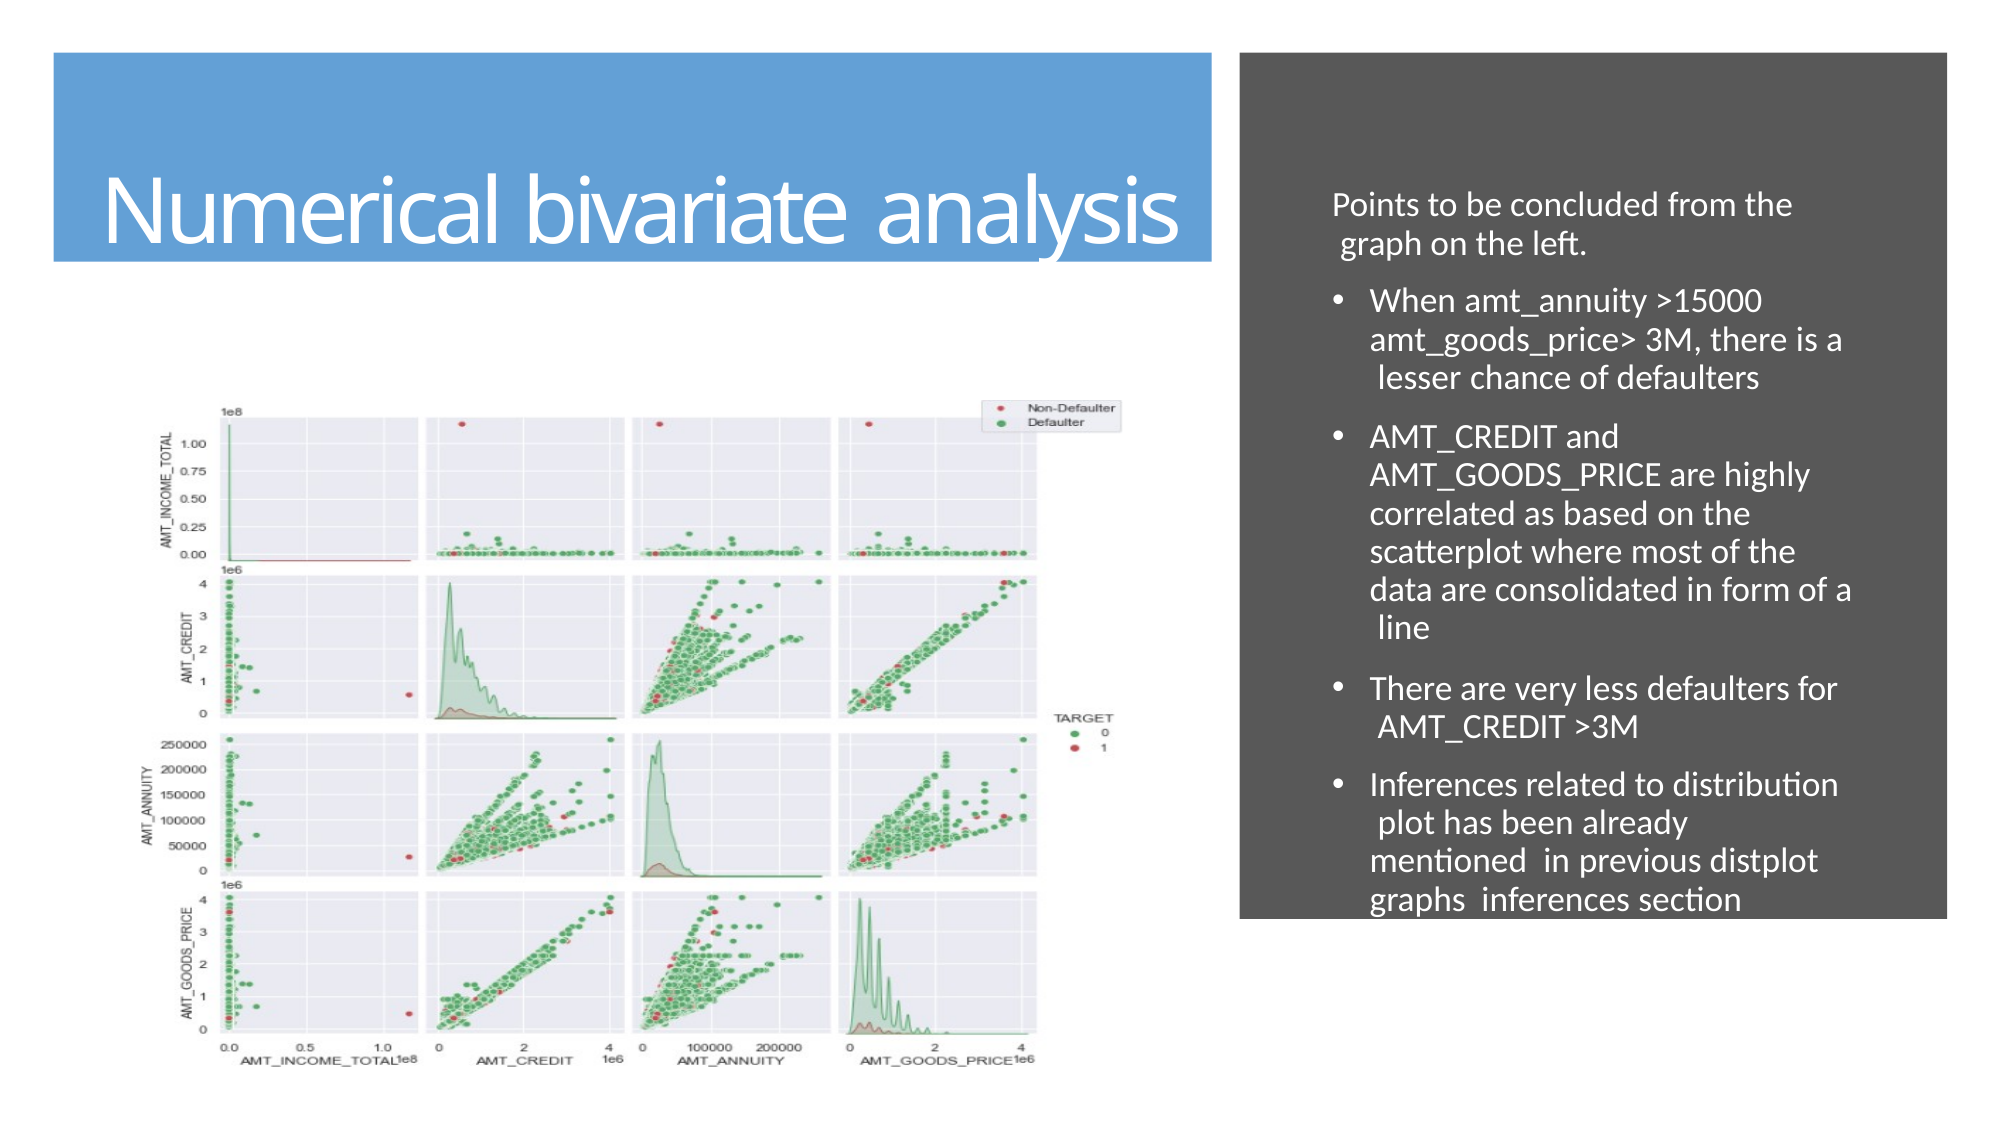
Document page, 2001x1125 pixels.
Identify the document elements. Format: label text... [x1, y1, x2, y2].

text_box [141, 400, 1123, 1068]
text_box Points to be concluded from the graph on the left. When amt_annuity >15000 amt_goods_price> 3M, there is a lesser chance of defaulters AMT_CREDIT and AMT_GOODS_PRICE are highly correlated as based on the scatterplot where most of the data are consolidated in form of a line There are very less defaulters for AMT_CREDIT >3M Inferences related to distribution plot has been already mentioned in previous distplot graphs inferences section [1239, 52, 1948, 919]
title Numerical bivariate analysis [53, 52, 1212, 262]
